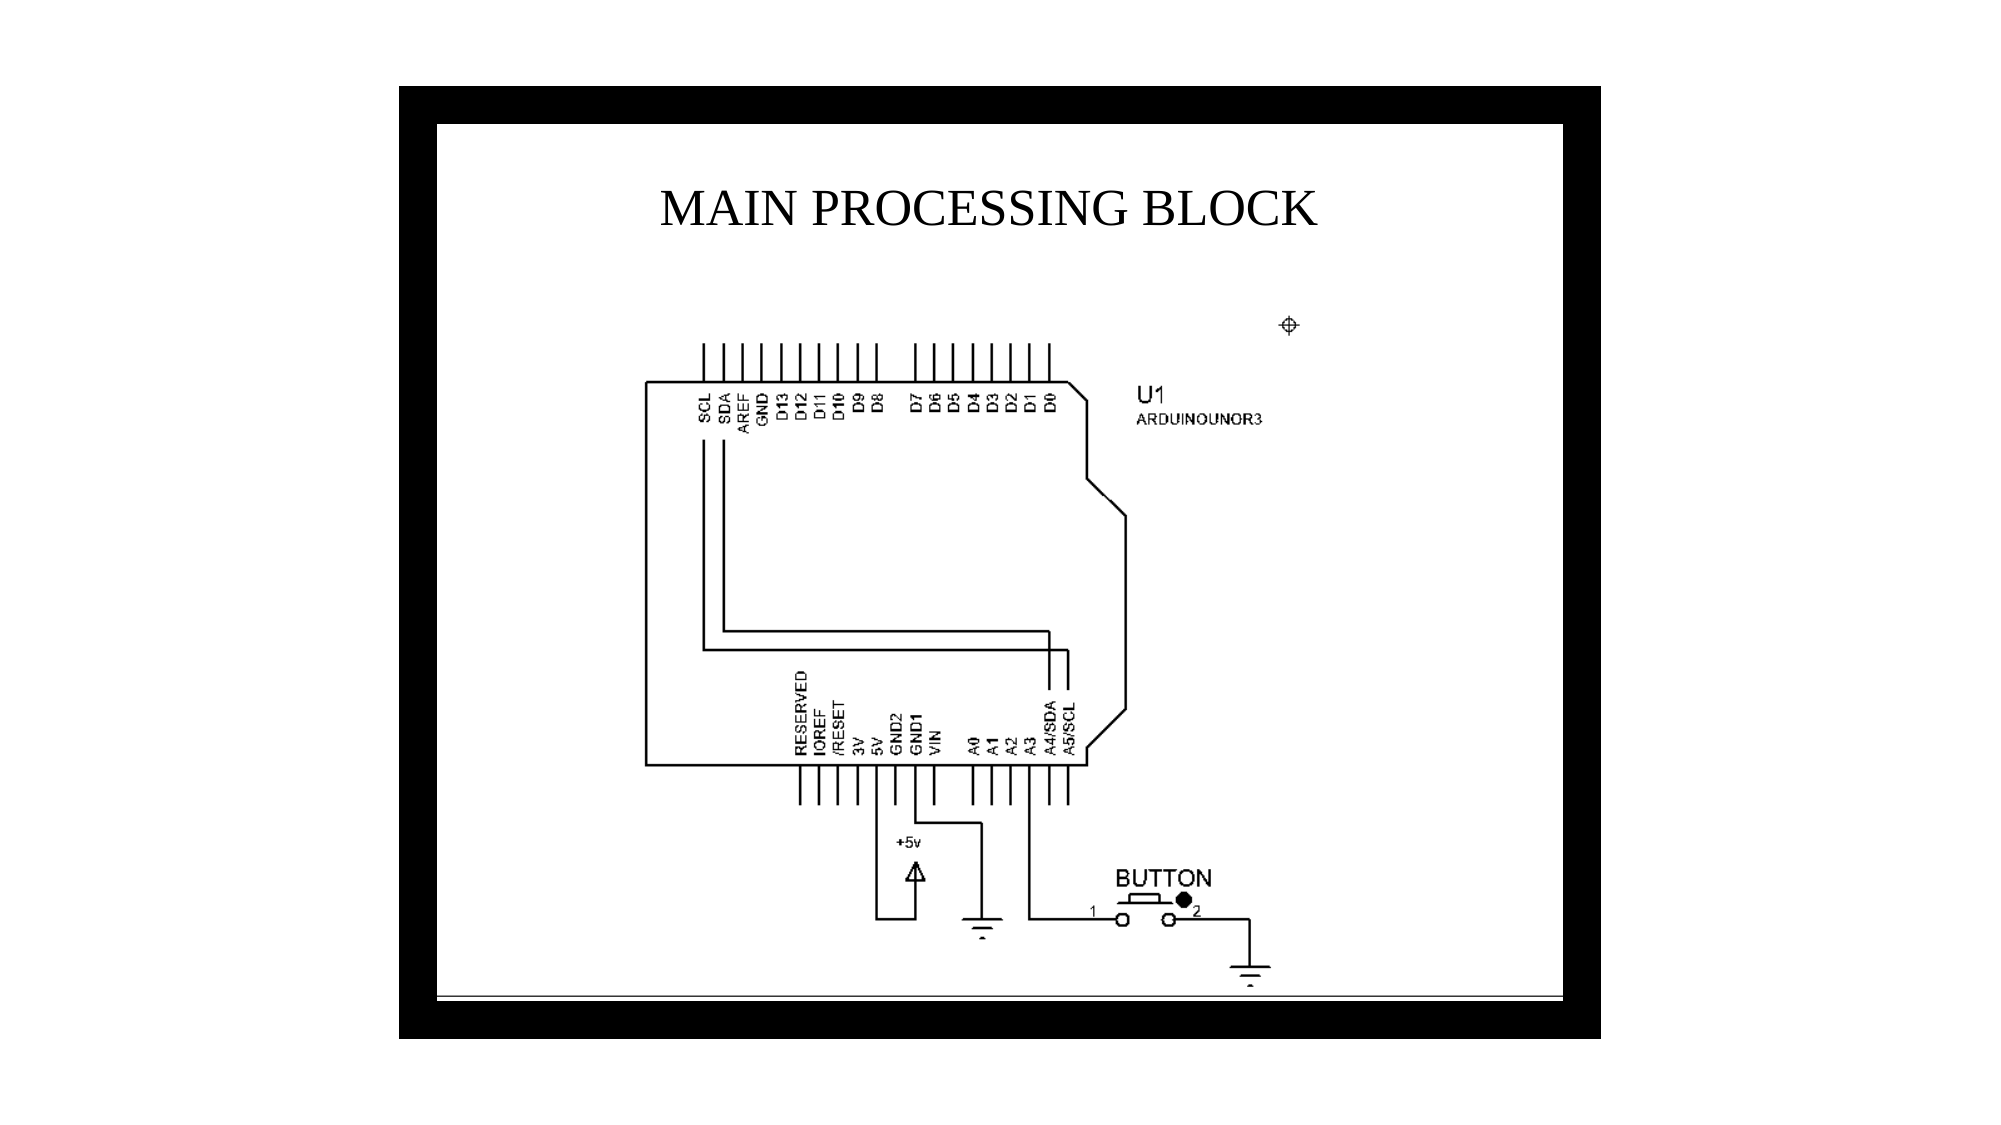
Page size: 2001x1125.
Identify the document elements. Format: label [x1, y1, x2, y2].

picture [436, 123, 1564, 1002]
